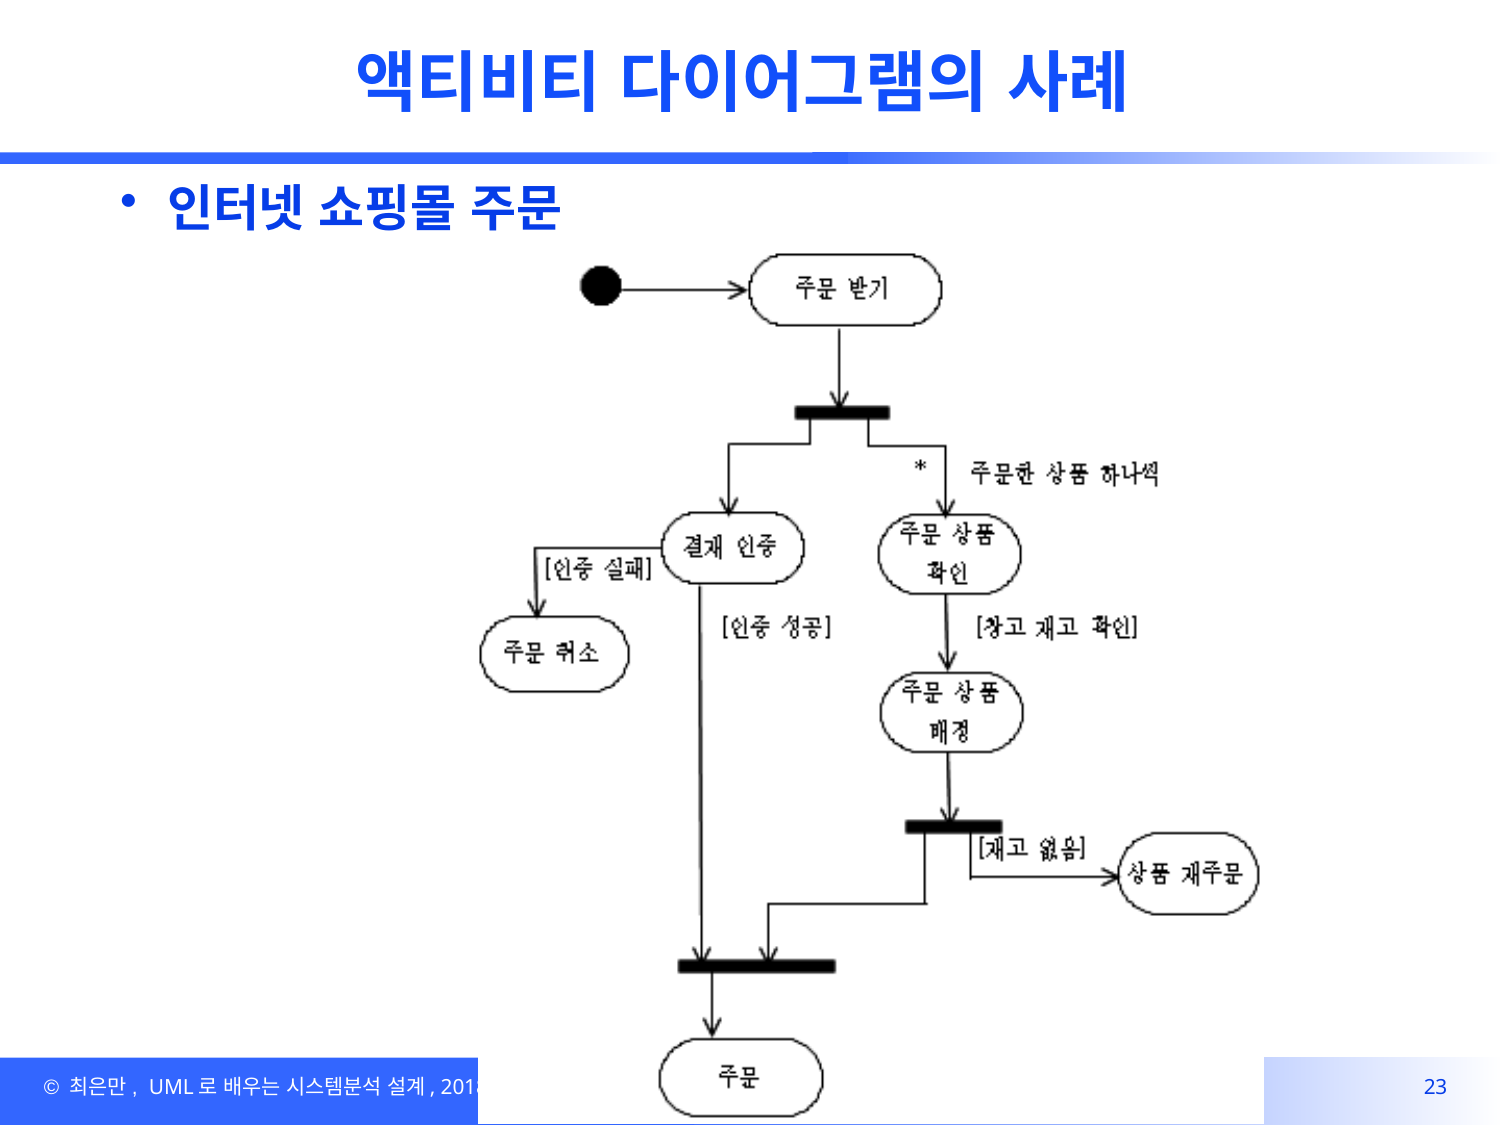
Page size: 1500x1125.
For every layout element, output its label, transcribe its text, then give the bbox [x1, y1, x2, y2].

picture [478, 252, 1264, 1124]
title 액티비티 다이어그램의 사례 [105, 75, 1381, 136]
text_box [0, 0, 1500, 75]
list 인터넷 쇼핑몰 주문 [105, 175, 1388, 1050]
